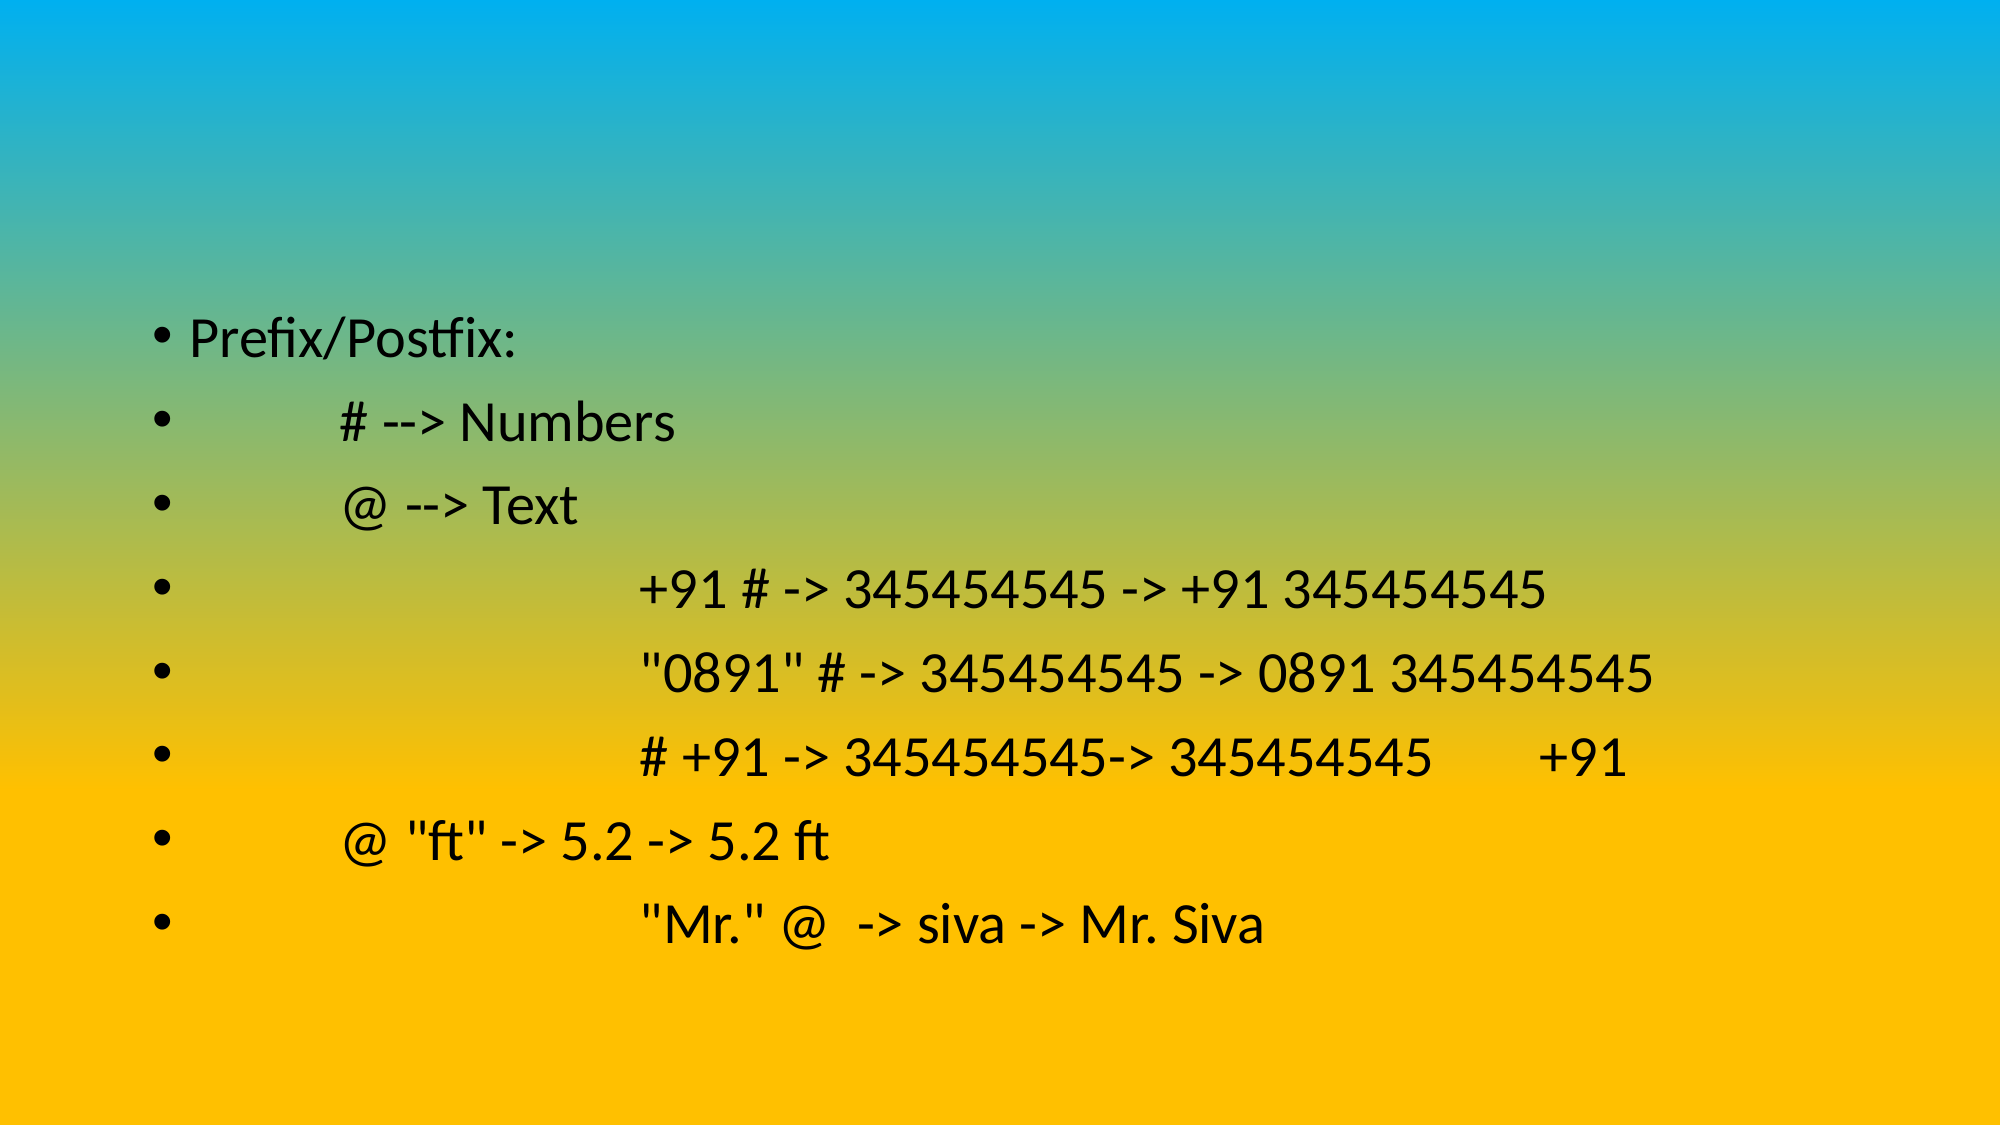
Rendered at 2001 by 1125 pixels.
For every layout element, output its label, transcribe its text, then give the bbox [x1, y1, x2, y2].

list Prefix/Postfix: # --> Numbers @ --> Text +91 # -> 345454545 -> +91 345454545 "0891" # -> 345454545 -> 0891 345454545 # +91 -> 345454545-> 345454545 +91 @ "ft" -> 5.2 -> 5.2 ft "Mr." @ -> siva -> Mr. Siva [137, 299, 1863, 1014]
